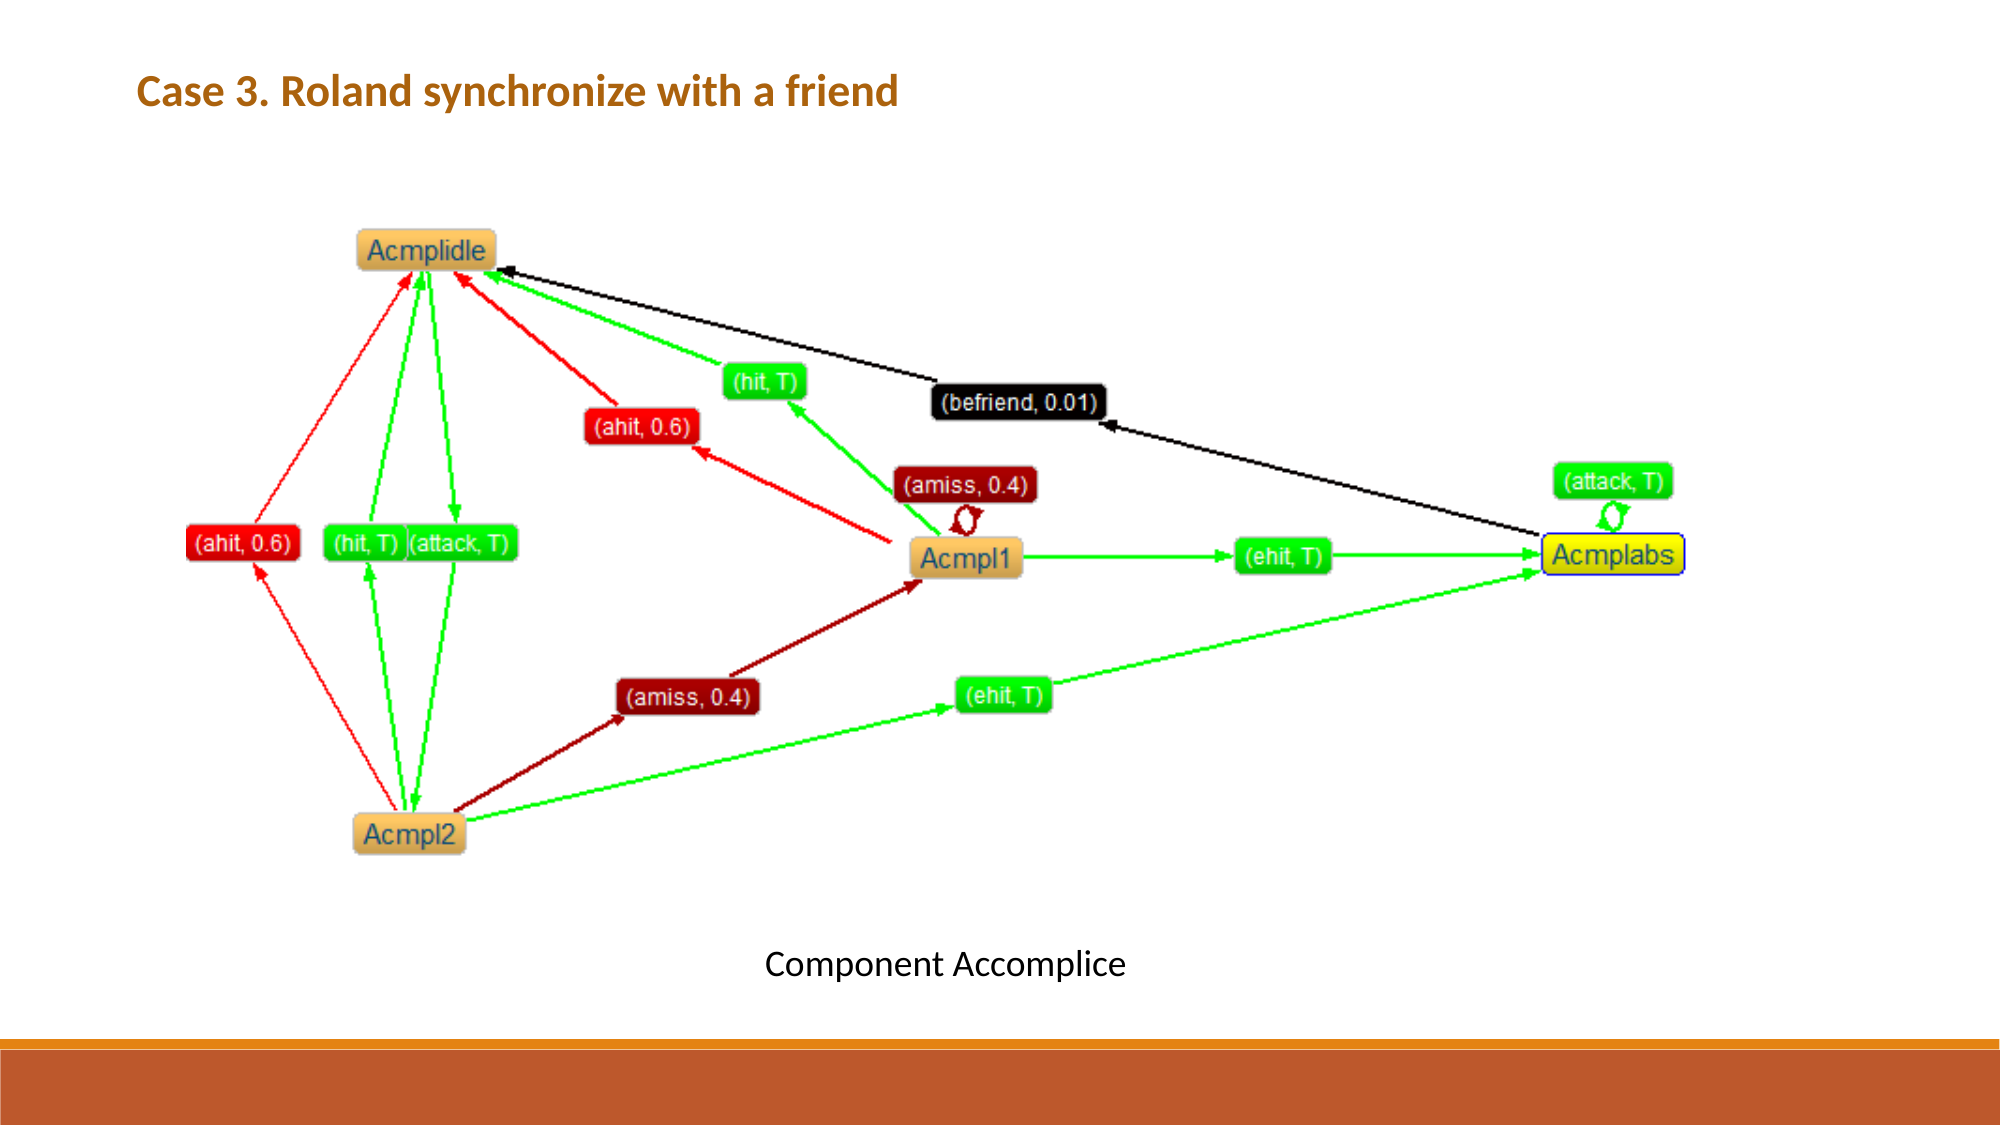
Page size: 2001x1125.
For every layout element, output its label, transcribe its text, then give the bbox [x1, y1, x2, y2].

text_box Component Accomplice [750, 931, 1142, 992]
picture [185, 210, 1834, 884]
text_box Case 3. Roland synchronize with a friend [122, 52, 915, 168]
